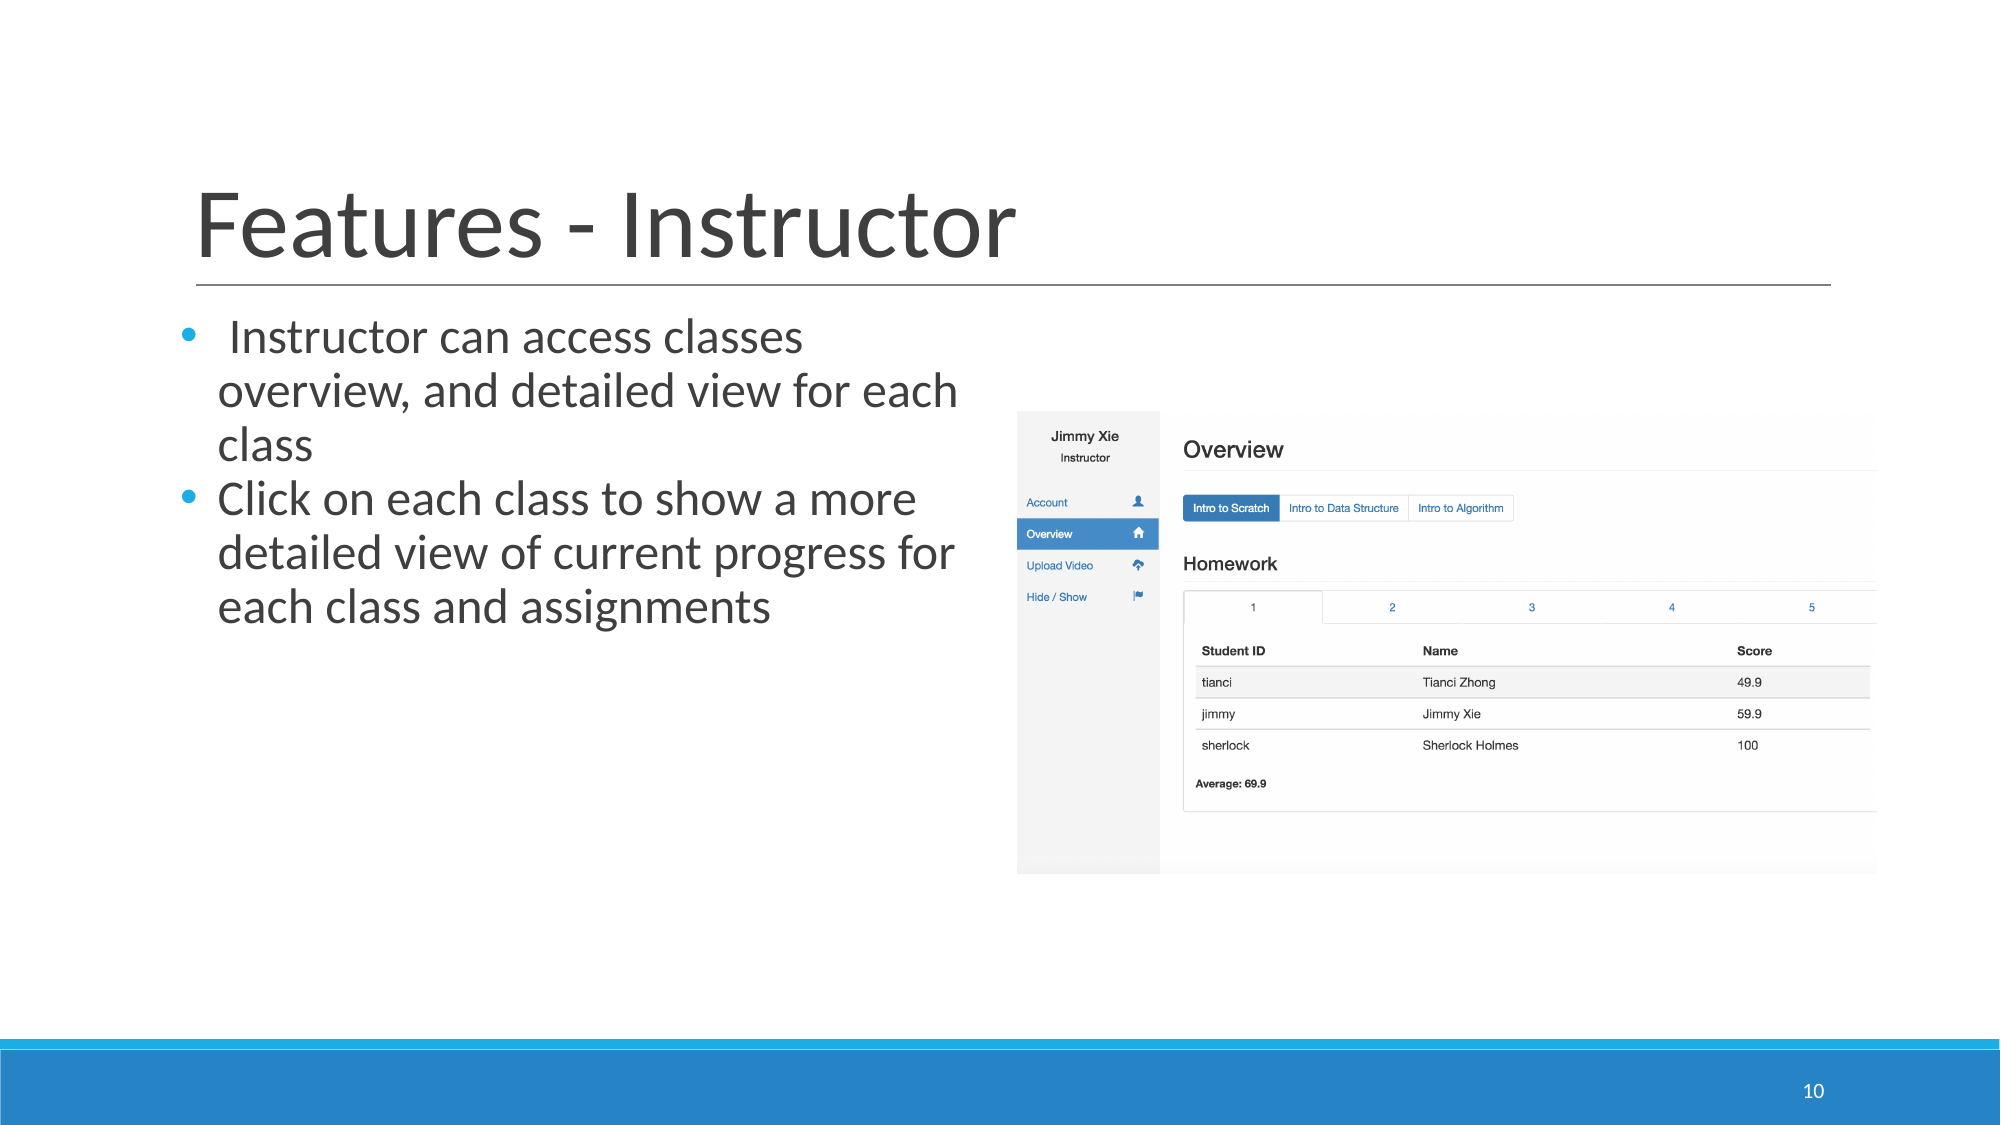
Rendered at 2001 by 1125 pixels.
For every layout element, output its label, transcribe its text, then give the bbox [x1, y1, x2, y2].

title Features - Instructor [180, 47, 1830, 285]
list Instructor can access classes overview, and detailed view for each class Click on each class to show a more detailed view of current progress for each class and assignments [180, 302, 979, 963]
picture [1017, 411, 1877, 874]
slide_number ‹#› [1624, 1059, 1840, 1120]
